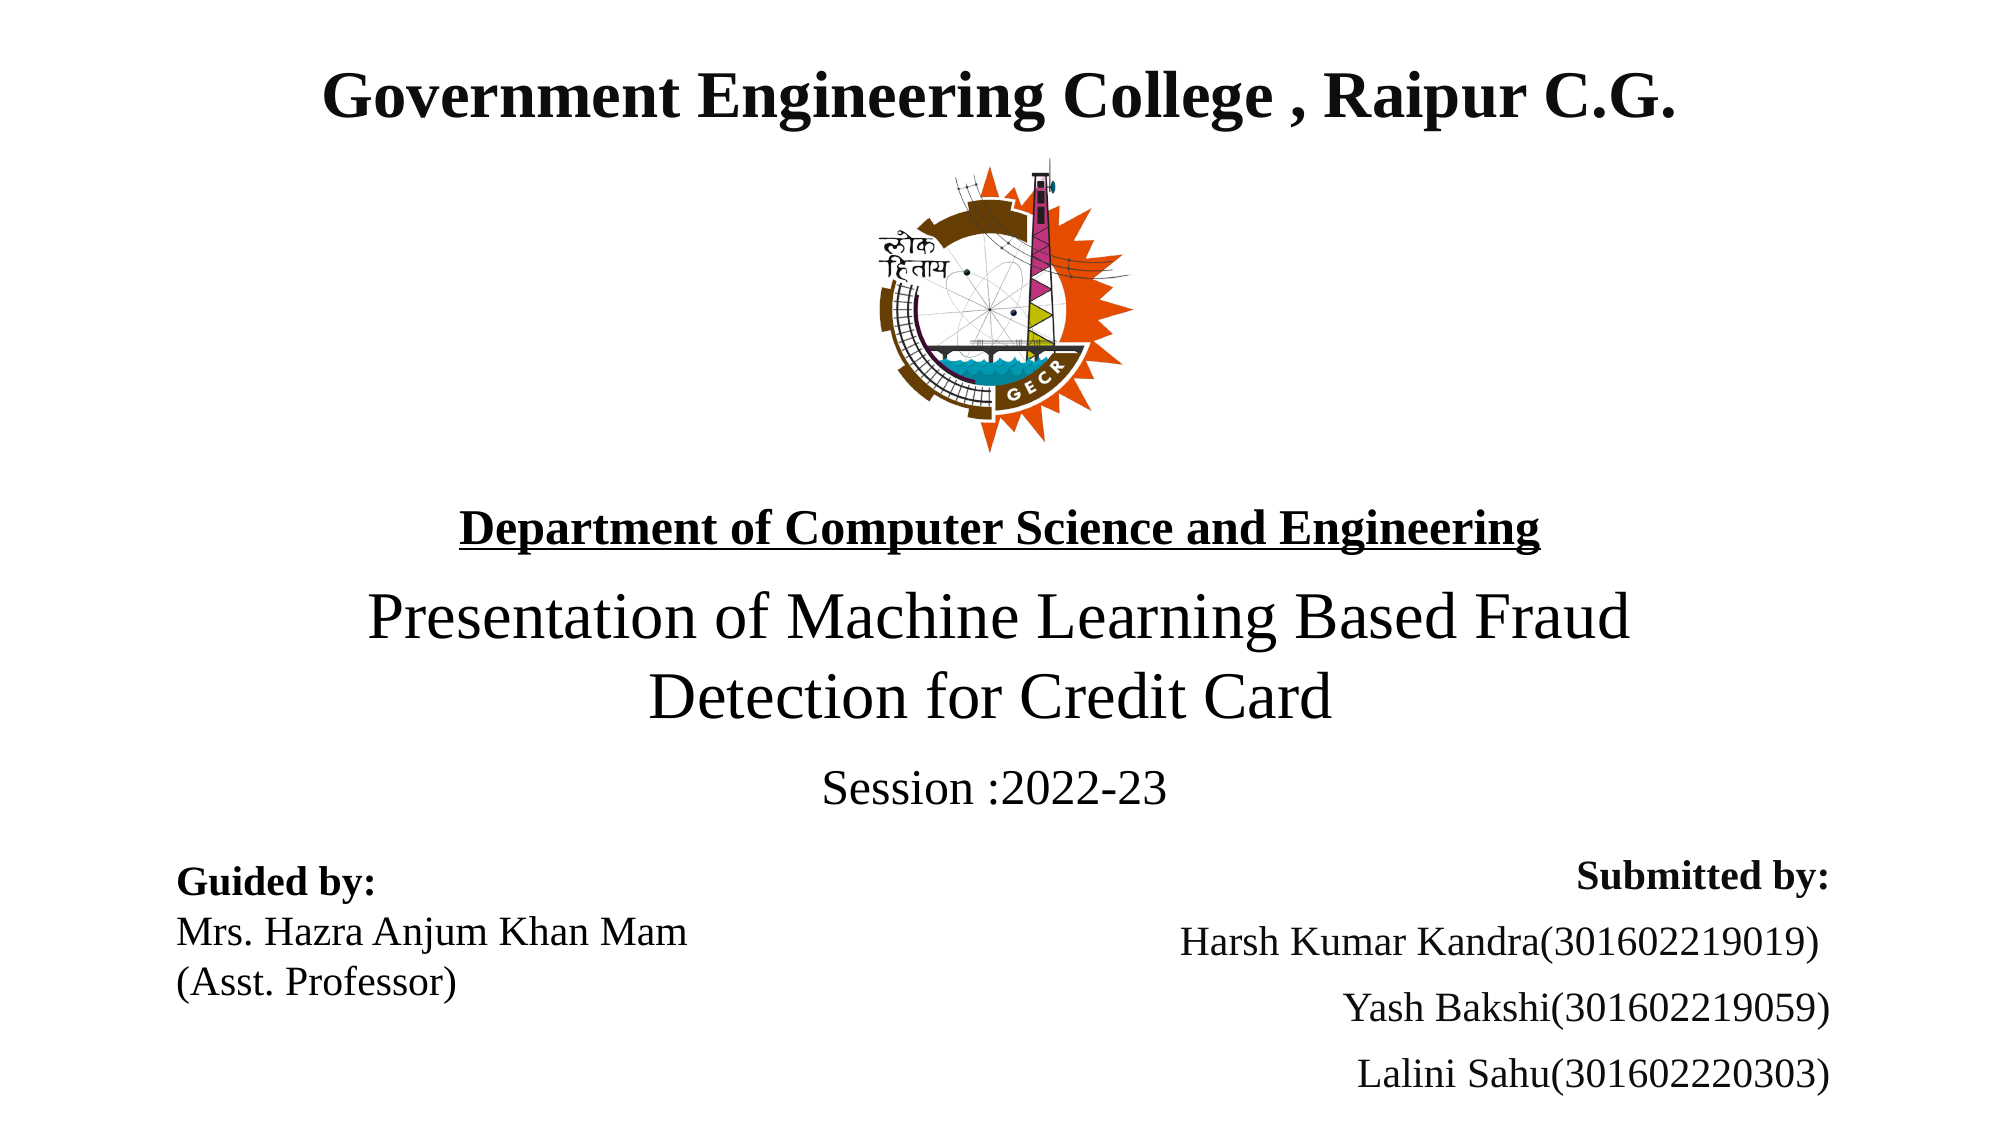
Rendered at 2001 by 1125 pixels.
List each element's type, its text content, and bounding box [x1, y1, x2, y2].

picture [792, 98, 1208, 513]
title Government Engineering College , Raipur C.G. [199, 0, 1801, 140]
text_box Guided by: Mrs. Hazra Anjum Khan Mam (Asst. Professor) [161, 846, 1839, 1011]
subtitle Submitted by: Harsh Kumar Kandra(301602219019) Yash Bakshi(301602219059) Lalini Sahu(301602220303) [154, 846, 1846, 1104]
text_box Session :2022-23 [806, 747, 1194, 823]
text_box Department of Computer Science and Engineering [386, 487, 1613, 562]
text_box Presentation of Machine Learning Based Fraud Detection for Credit Card [304, 564, 1696, 820]
